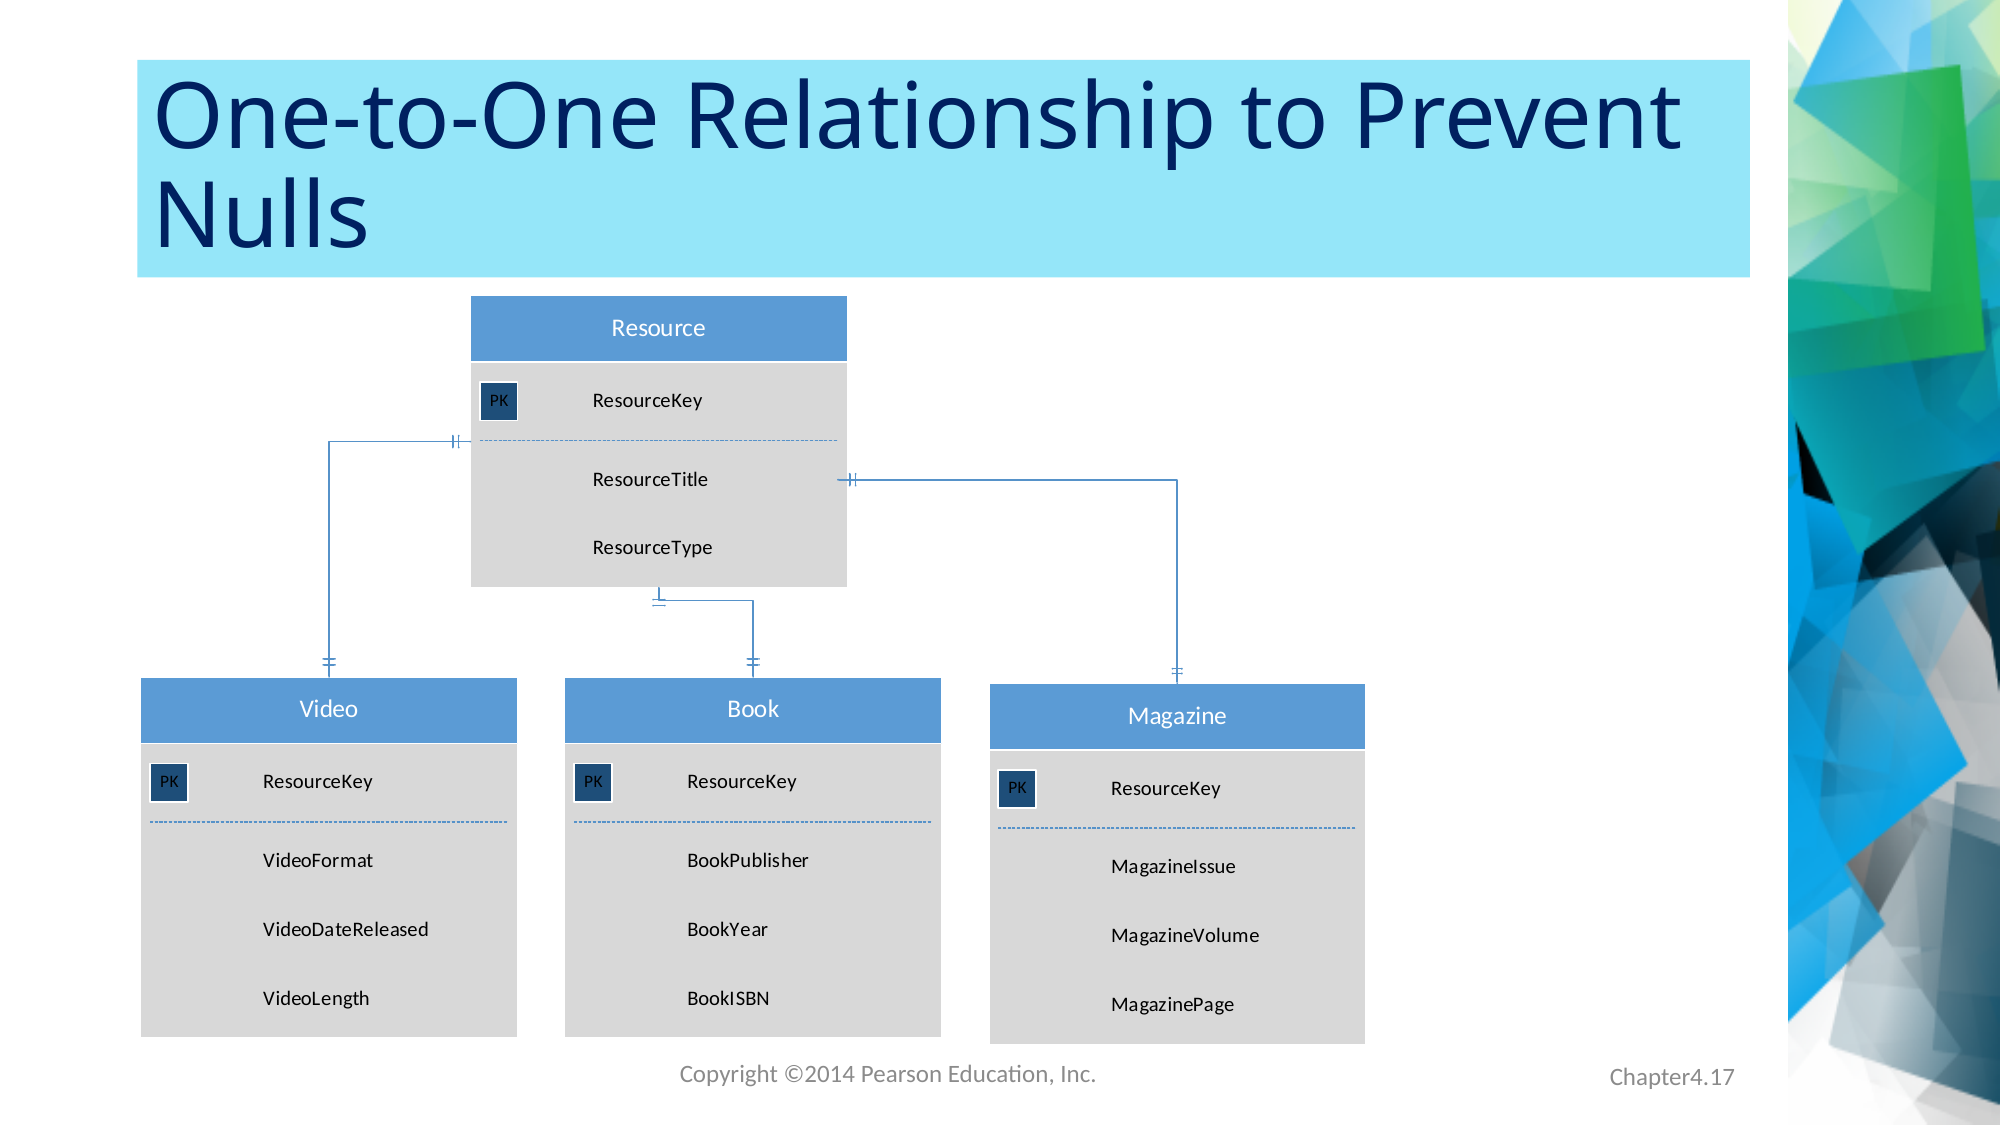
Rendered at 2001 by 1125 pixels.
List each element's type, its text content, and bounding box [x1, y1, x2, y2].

picture [137, 292, 1368, 1046]
slide_number Chapter4.17 [1373, 1045, 1750, 1106]
title One-to-One Relationship to Prevent Nulls [137, 59, 1750, 278]
picture [1788, 0, 2000, 552]
picture [1788, 462, 2000, 1125]
